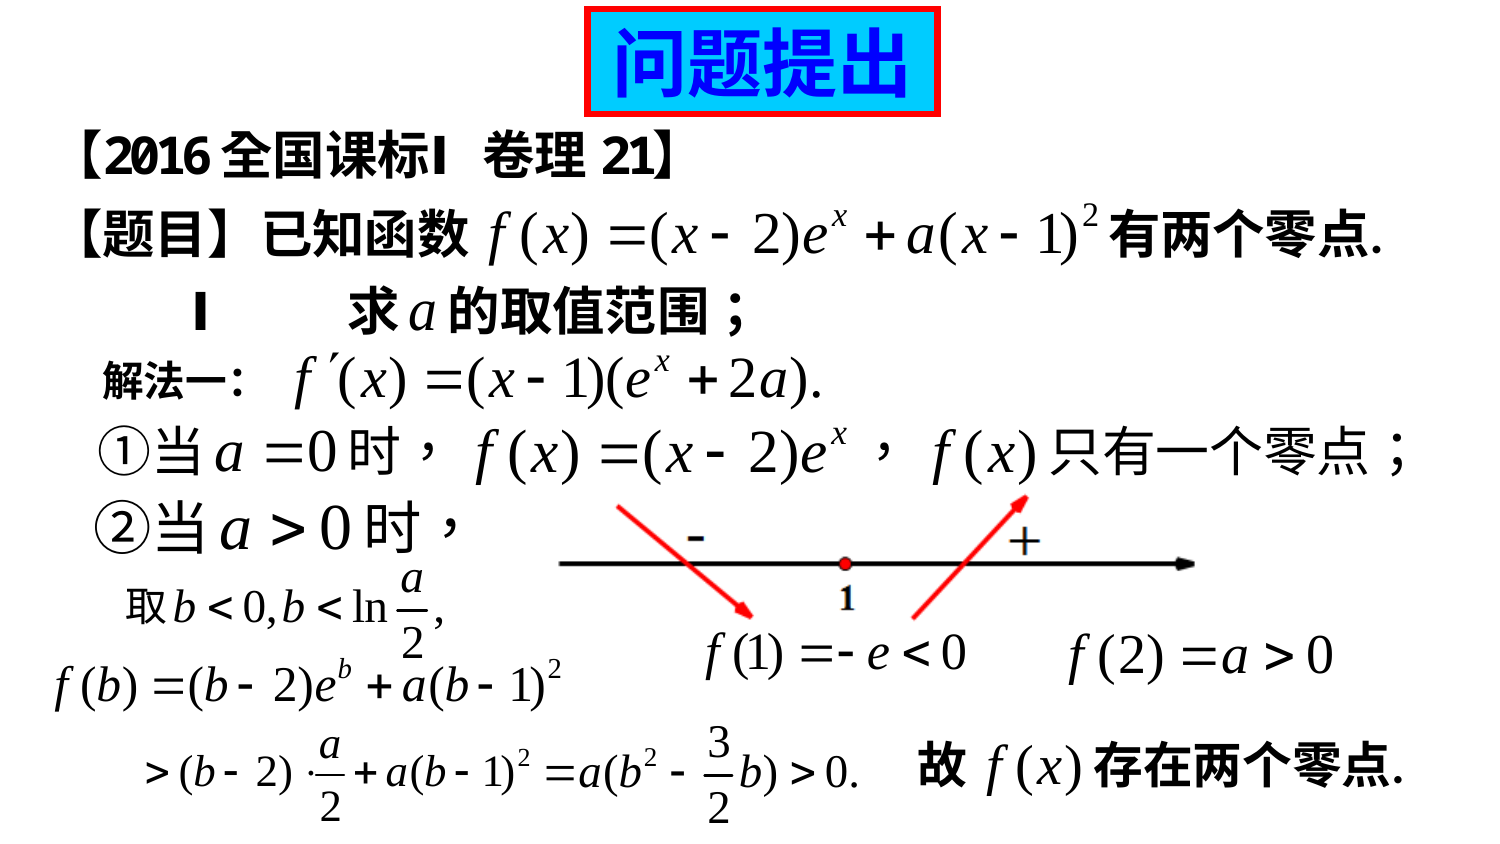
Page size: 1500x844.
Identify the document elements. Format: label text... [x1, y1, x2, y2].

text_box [97, 371, 1500, 549]
text_box 解法一： [87, 356, 269, 412]
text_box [37, 646, 572, 723]
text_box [93, 484, 551, 573]
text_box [137, 715, 530, 832]
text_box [534, 712, 867, 835]
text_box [687, 621, 976, 692]
text_box [0, 0, 1500, 75]
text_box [916, 696, 1500, 844]
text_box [1049, 621, 1345, 695]
text_box 问题提出 [587, 75, 938, 115]
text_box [50, 121, 1395, 348]
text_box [274, 334, 830, 370]
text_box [124, 546, 502, 645]
picture [542, 549, 1210, 637]
